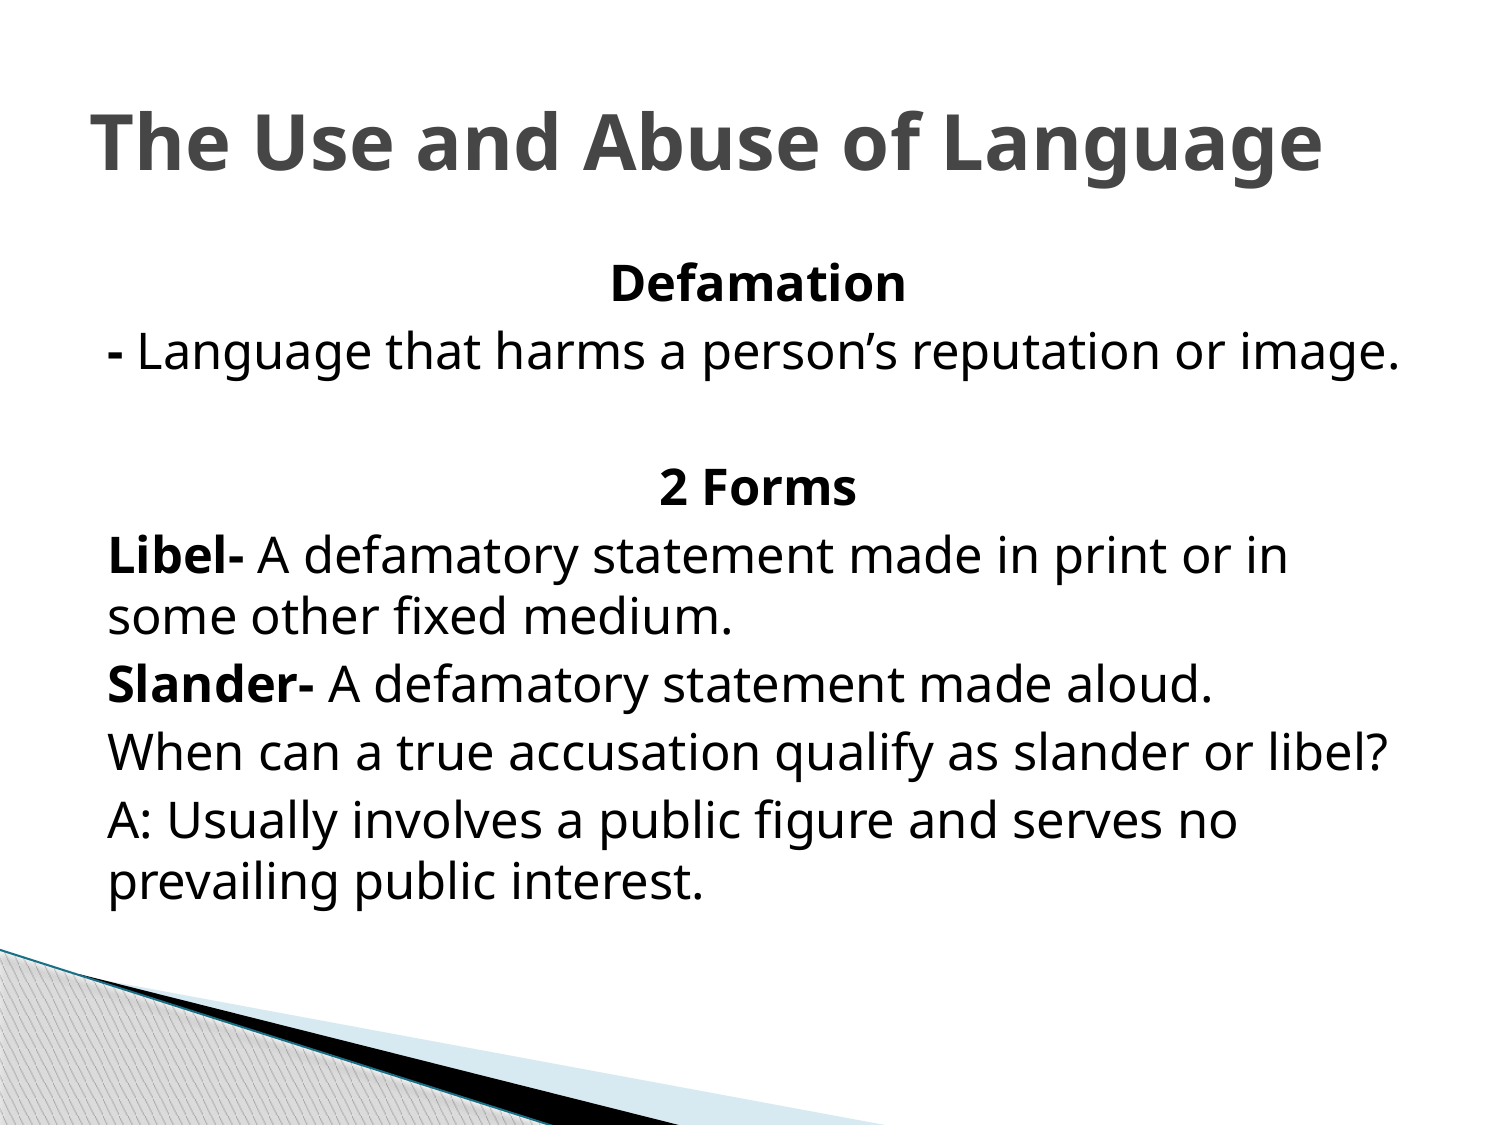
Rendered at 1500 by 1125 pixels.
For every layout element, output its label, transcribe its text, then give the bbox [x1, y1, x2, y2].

list Defamation - Language that harms a person’s reputation or image. 2 Forms Libel- A defamatory statement made in print or in some other fixed medium. Slander- A defamatory statement made aloud. When can a true accusation qualify as slander or libel? A: Usually involves a public figure and serves no prevailing public interest. [75, 243, 1425, 986]
title The Use and Abuse of Language [75, 45, 1425, 233]
